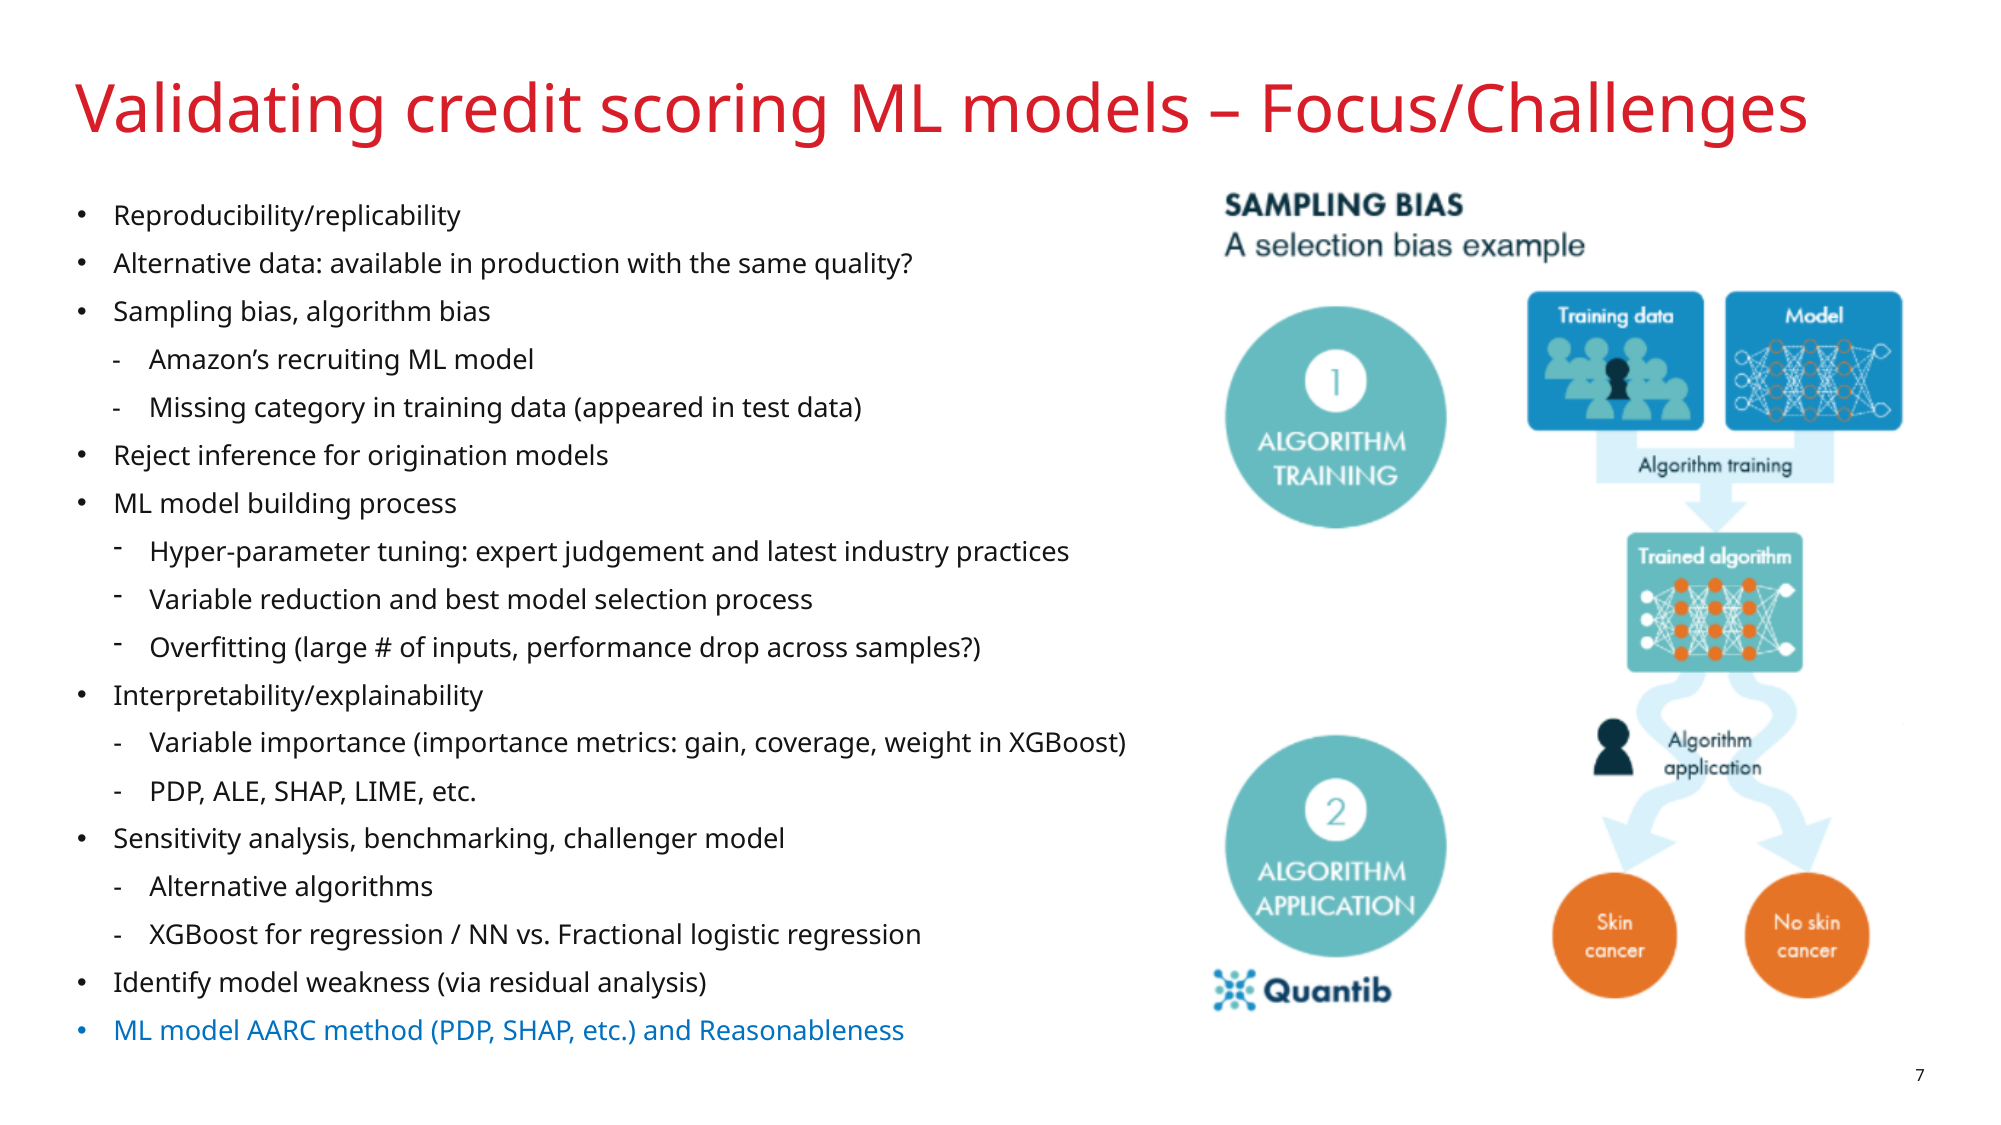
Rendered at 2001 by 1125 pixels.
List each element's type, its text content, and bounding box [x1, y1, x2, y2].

picture [1198, 183, 1905, 1016]
title Validating credit scoring ML models – Focus/Challenges [75, 75, 1925, 199]
slide_number 7 [1850, 1050, 1925, 1088]
list Reproducibility/replicability Alternative data: available in production with the same quality? Sampling bias, algorithm bias - Amazon’s recruiting ML model - Missing category in training data (appeared in test data) Reject inference for origination models ML model building process Hyper-parameter tuning: expert judgement and latest industry practices Variable reduction and best model selection process Overfitting (large # of inputs, performance drop across samples?) Interpretability/explainability Variable importance (importance metrics: gain, coverage, weight in XGBoost) PDP, ALE, SHAP, LIME, etc. Sensitivity analysis, benchmarking, challenger model Alternative algorithms XGBoost for regression / NN vs. Fractional logistic regression Identify model weakness (via residual analysis) ML model AARC method (PDP, SHAP, etc.) and Reasonableness [40, 198, 1434, 1050]
